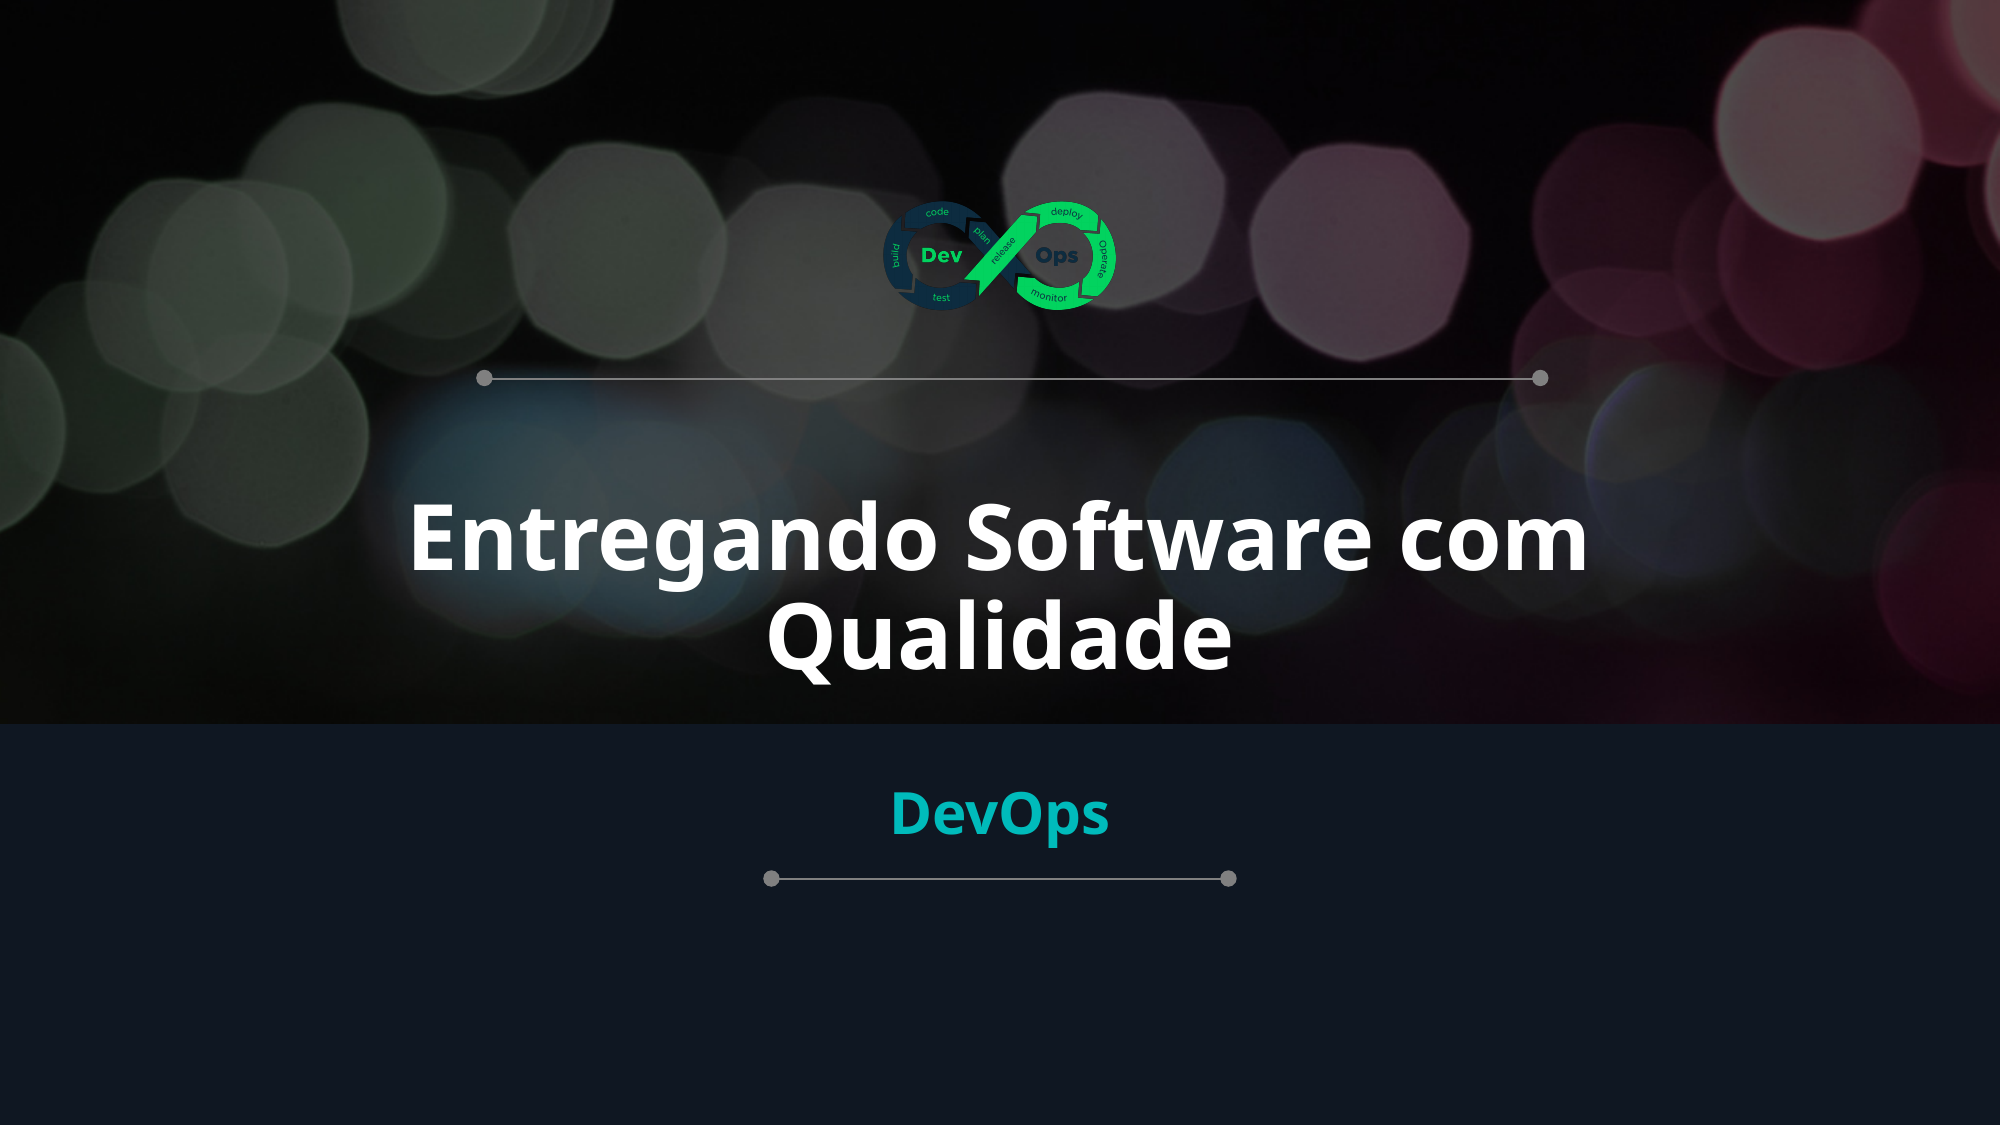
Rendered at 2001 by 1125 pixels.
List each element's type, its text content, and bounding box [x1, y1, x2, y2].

subtitle DevOps [249, 776, 1750, 853]
title Entregando Software com Qualidade [249, 404, 1750, 697]
picture [0, 0, 2000, 724]
